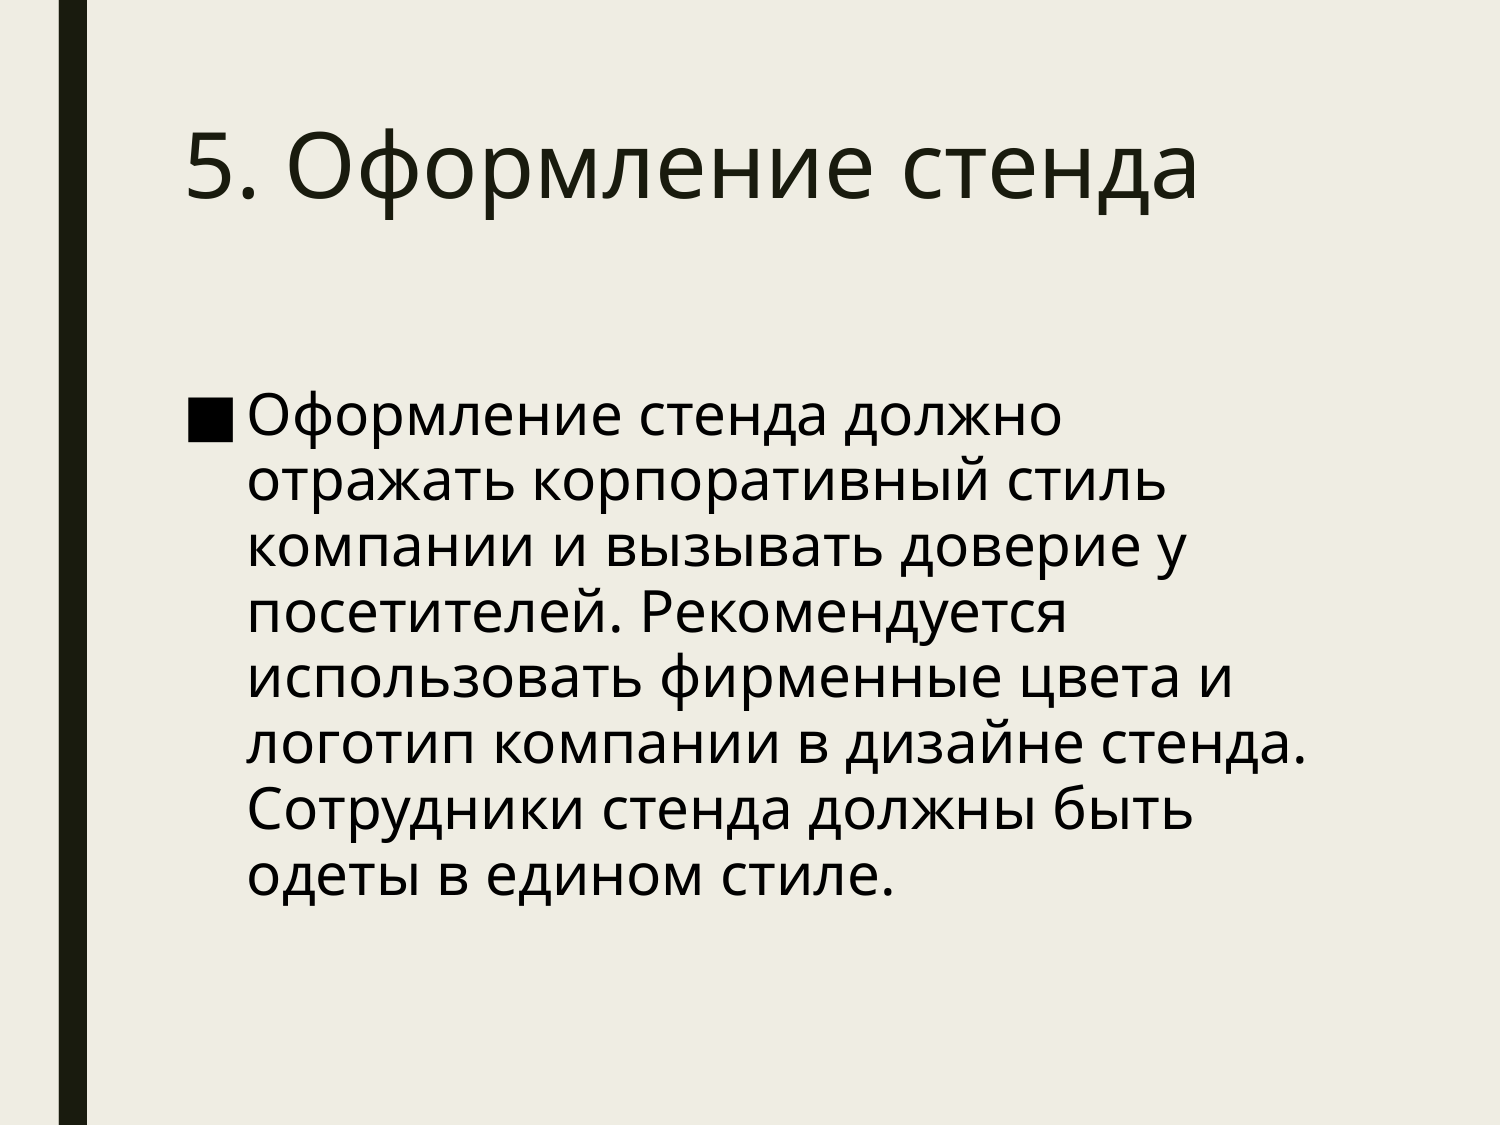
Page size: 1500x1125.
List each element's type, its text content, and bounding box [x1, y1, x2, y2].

title 5. Оформление стенда [168, 112, 1351, 357]
list Оформление стенда должно отражать корпоративный стиль компании и вызывать доверие у посетителей. Рекомендуется использовать фирменные цвета и логотип компании в дизайне стенда. Сотрудники стенда должны быть одеты в едином стиле. [168, 375, 1351, 963]
